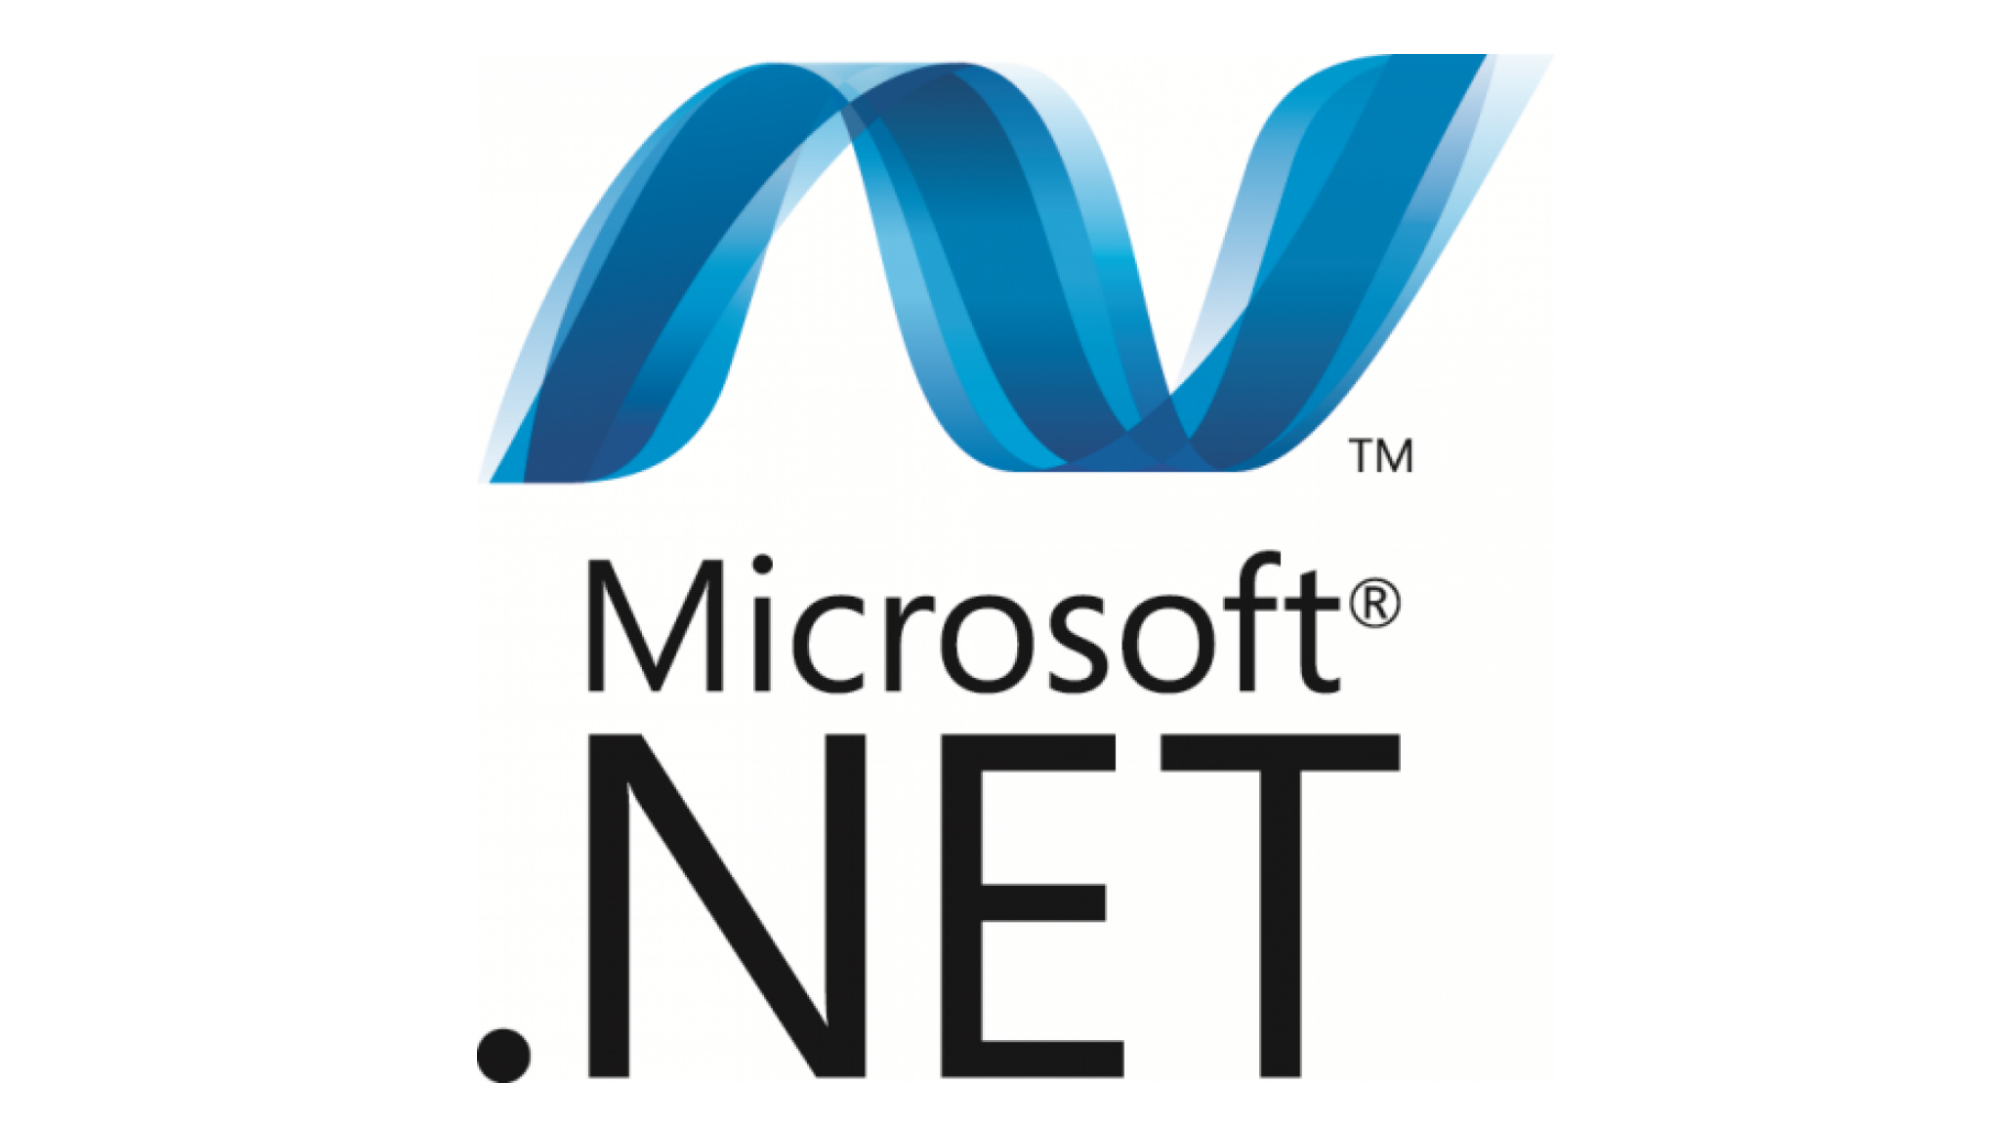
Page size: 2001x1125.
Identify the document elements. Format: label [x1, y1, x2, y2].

picture [477, 54, 1555, 1083]
